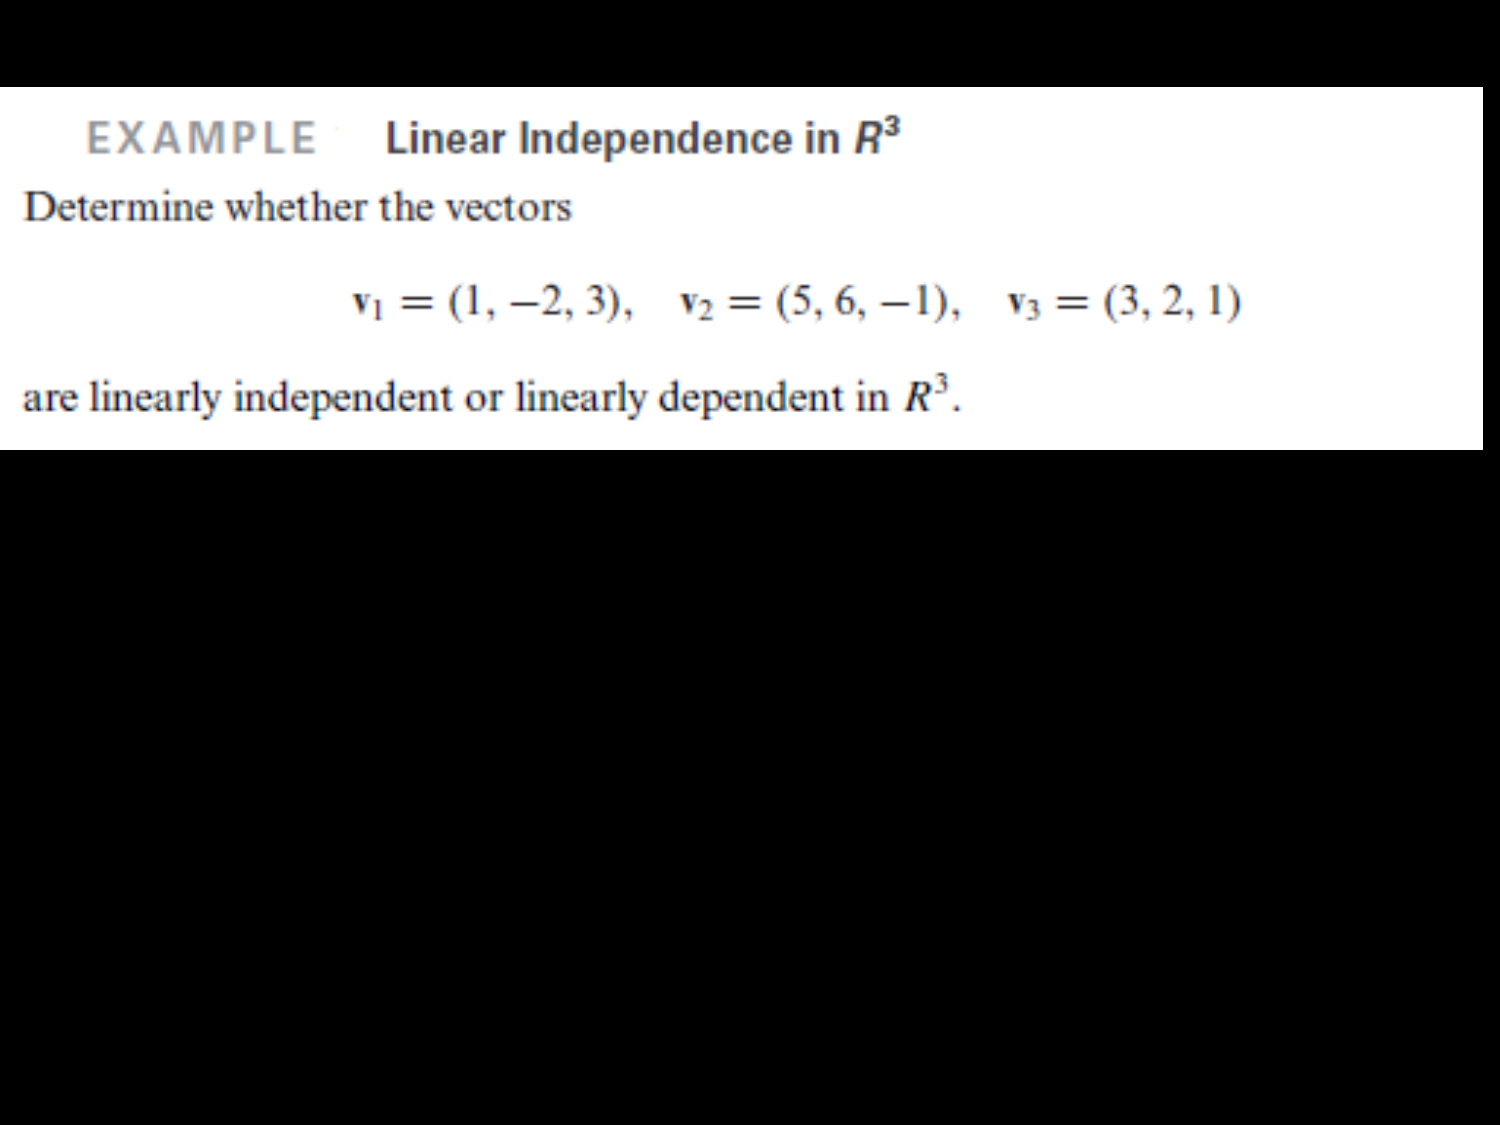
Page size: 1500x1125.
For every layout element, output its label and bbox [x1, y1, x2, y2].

picture [0, 87, 1483, 451]
